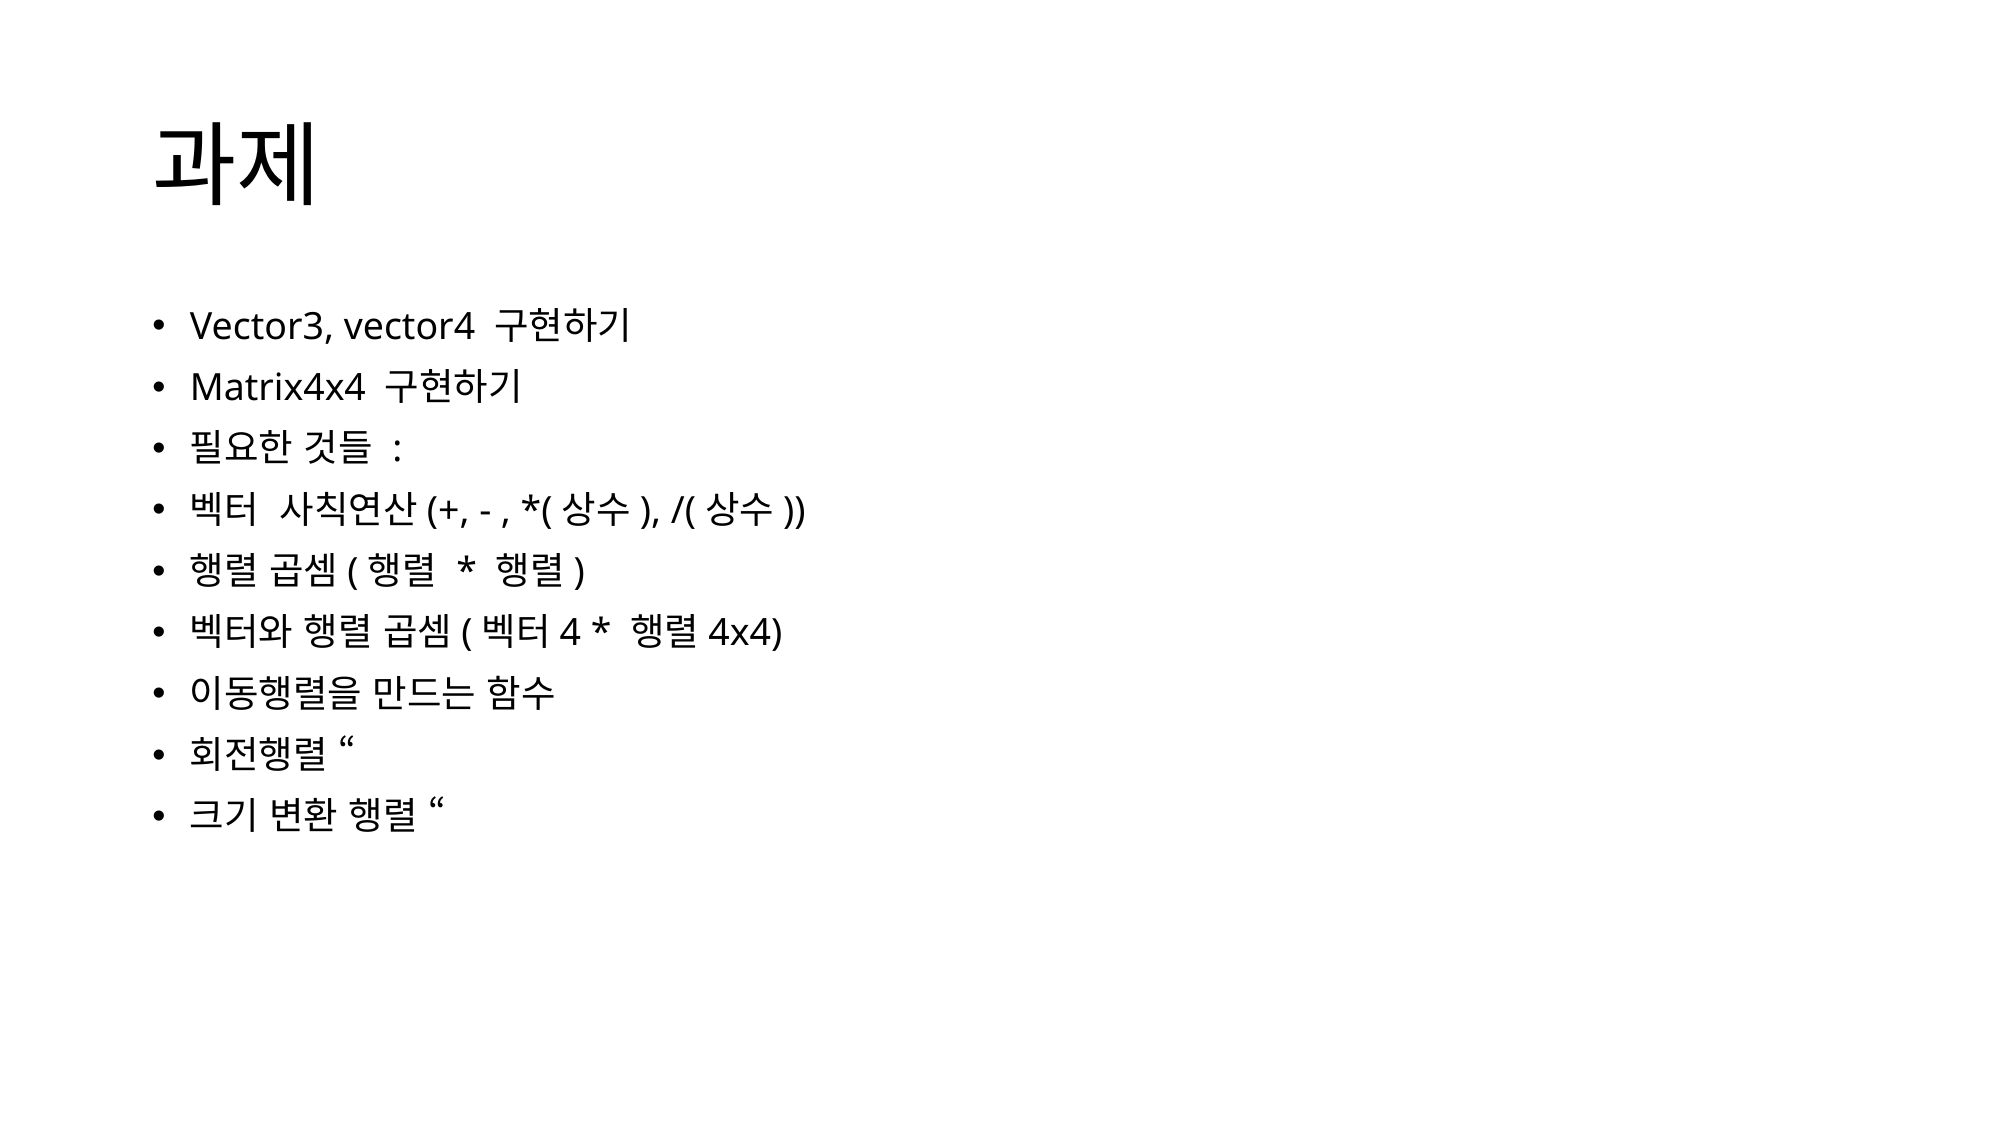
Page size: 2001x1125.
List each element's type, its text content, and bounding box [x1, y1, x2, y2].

list Vector3, vector4 구현하기 Matrix4x4 구현하기 필요한 것들 : 벡터 사칙연산(+, - , *(상수), /(상수)) 행렬 곱셈(행렬 * 행렬) 벡터와 행렬 곱셈(벡터4 * 행렬4x4) 이동행렬을 만드는 함수 회전행렬 “ 크기 변환 행렬 “ [137, 299, 1863, 1014]
title 과제 [137, 59, 1863, 278]
